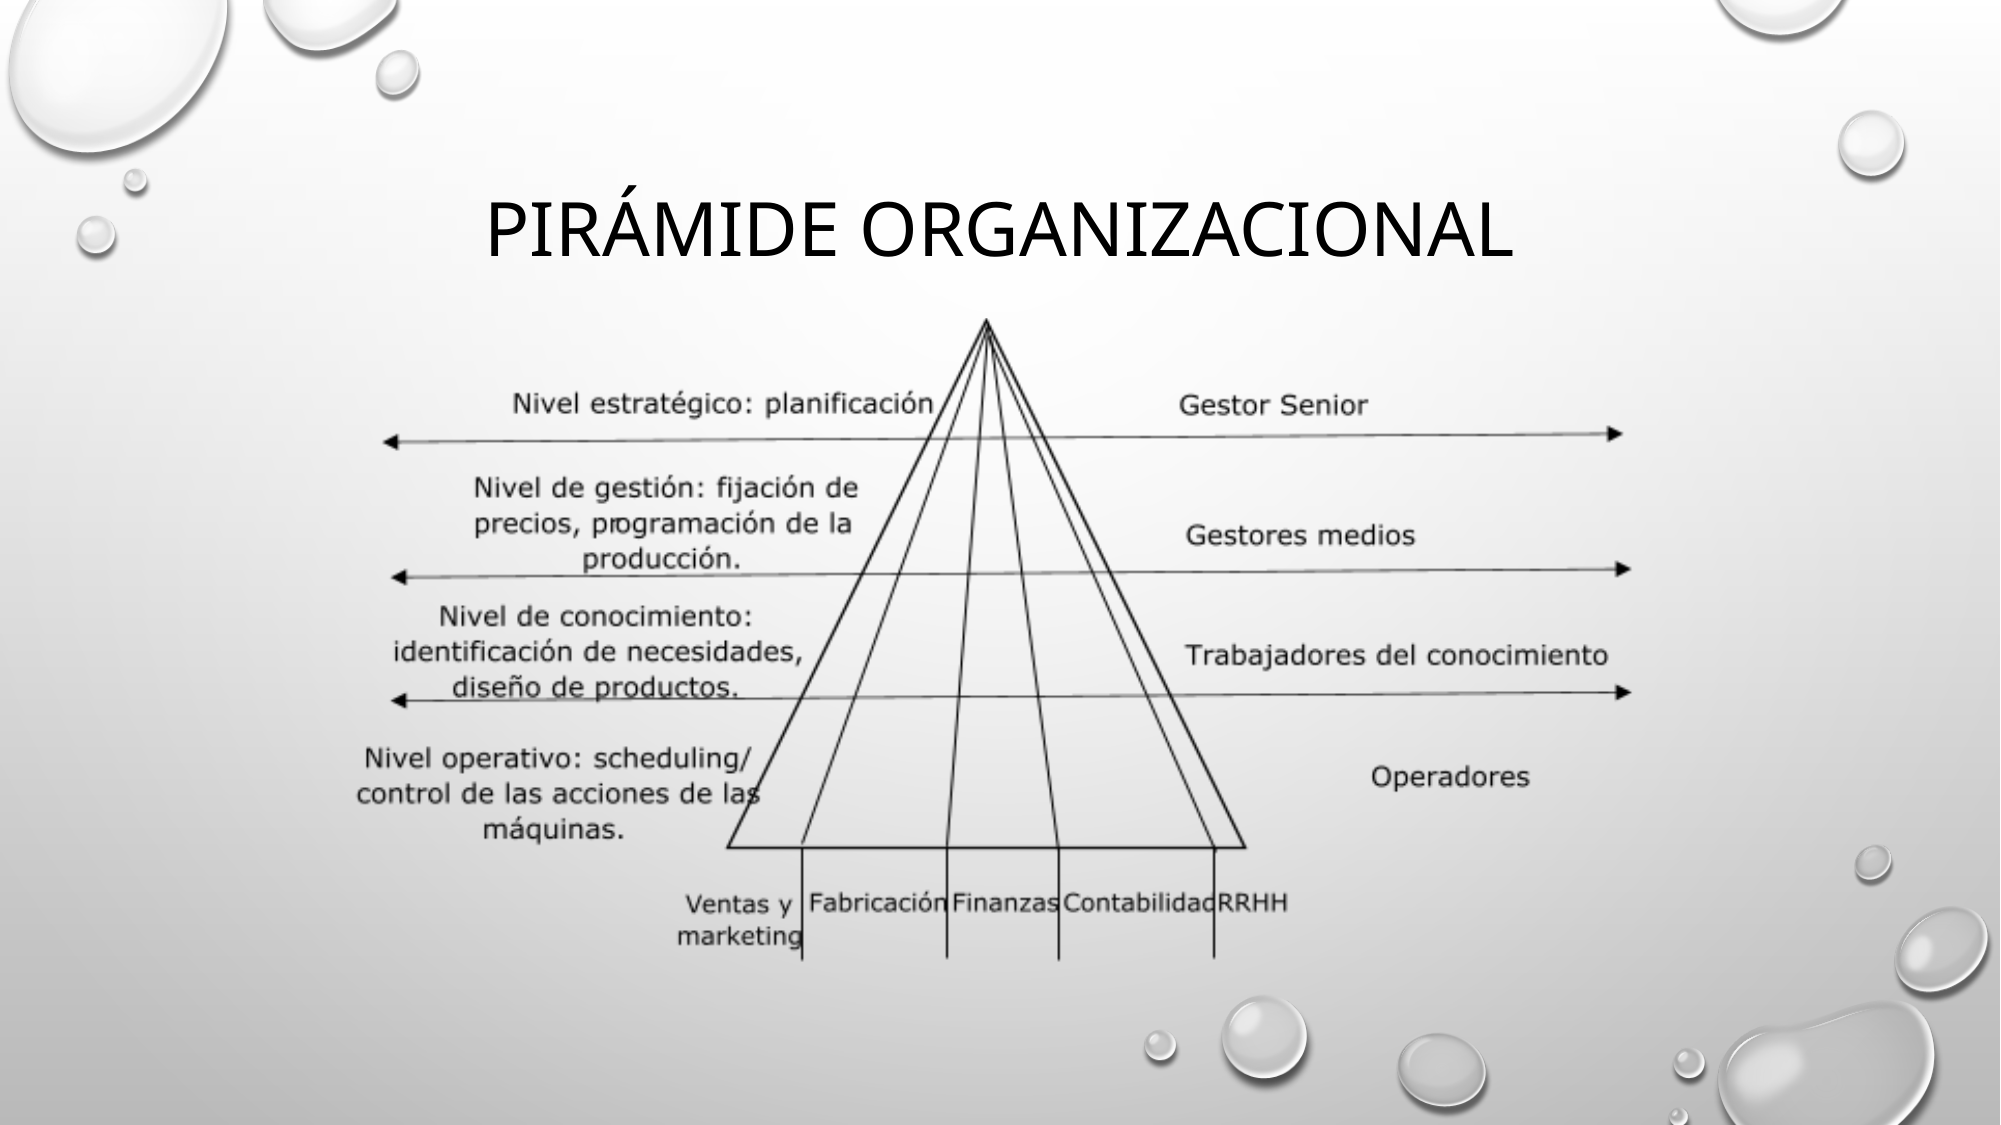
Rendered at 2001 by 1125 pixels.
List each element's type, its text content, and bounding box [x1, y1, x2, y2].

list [280, 318, 1729, 970]
title Pirámide organizacional [149, 101, 1851, 364]
picture [0, 0, 2000, 1125]
